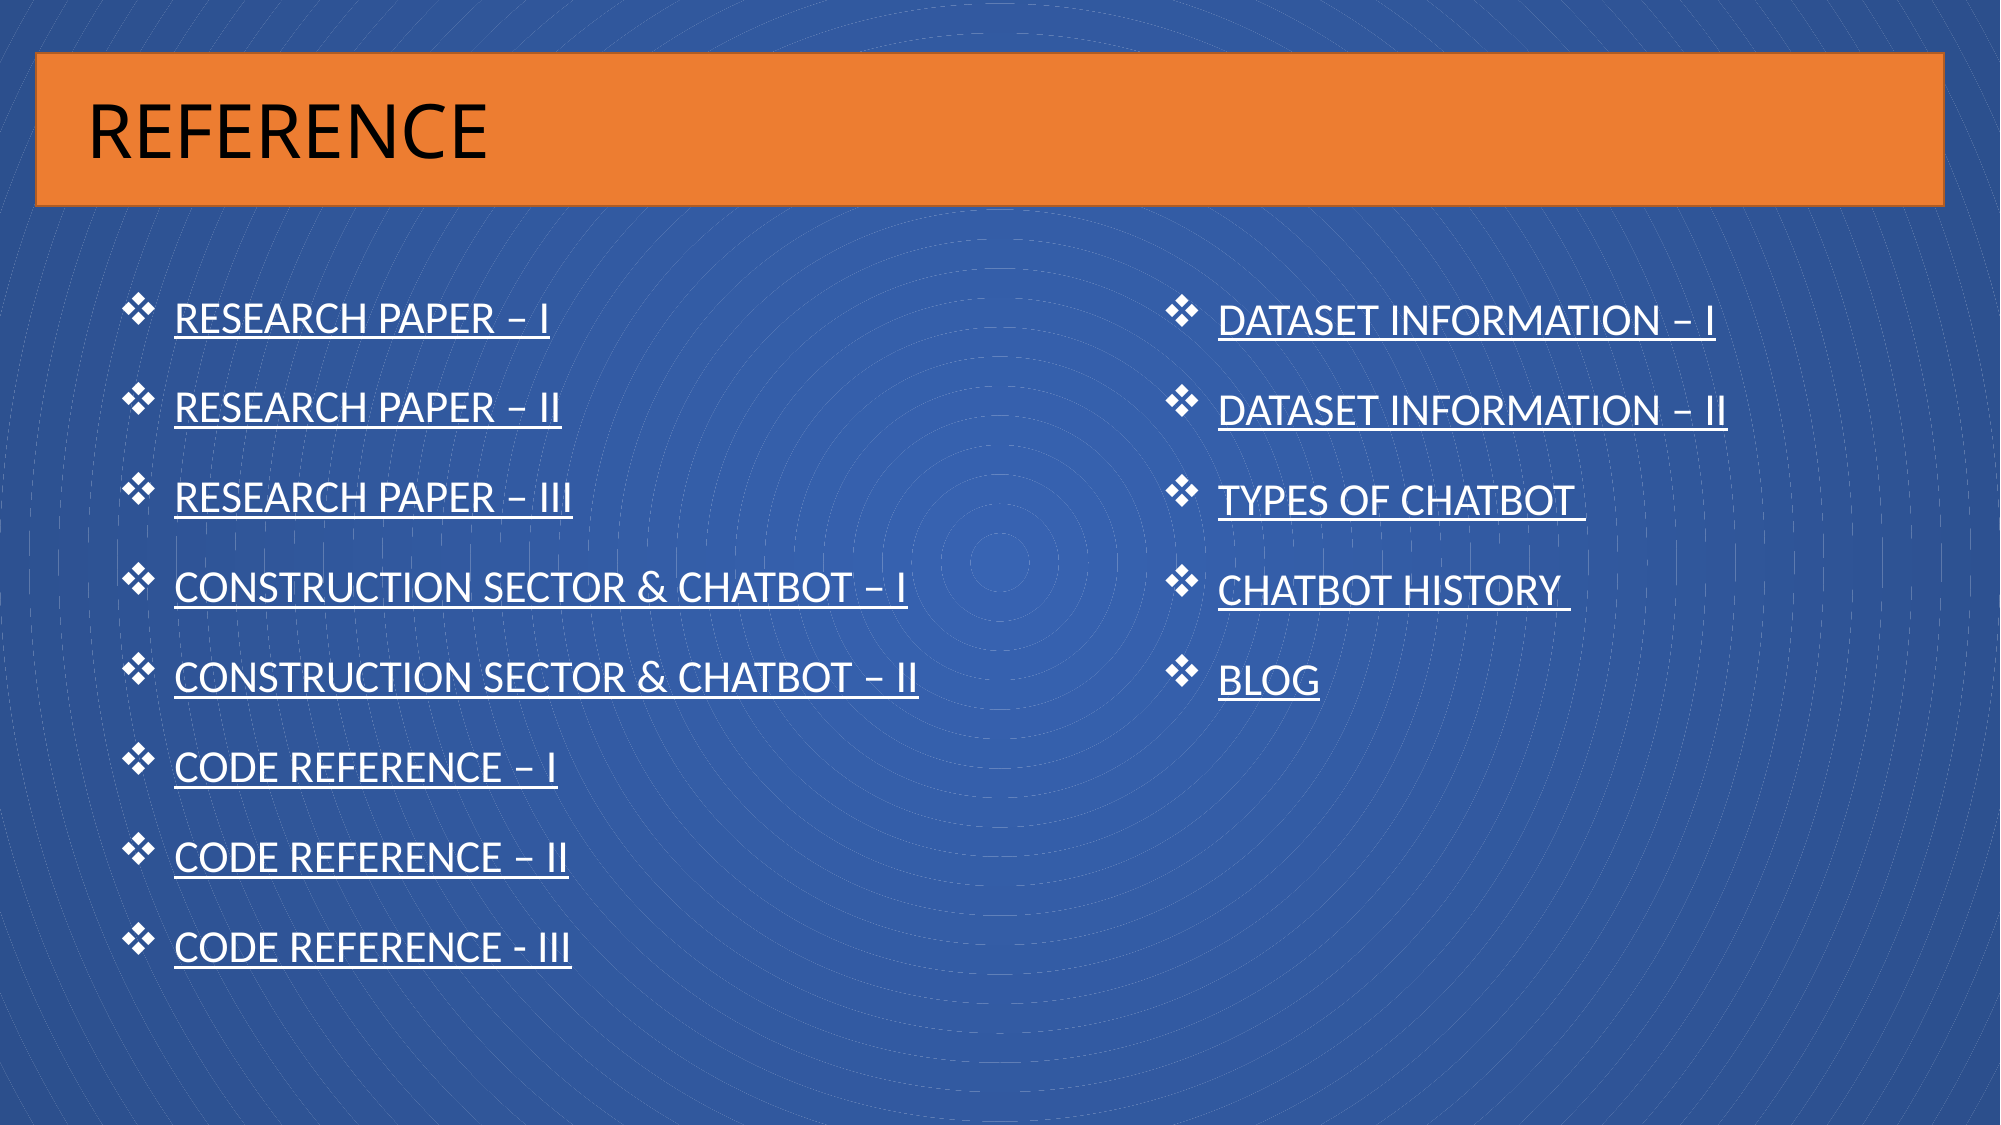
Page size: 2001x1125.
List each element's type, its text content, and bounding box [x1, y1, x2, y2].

text_box DATASET INFORMATION – I DATASET INFORMATION – II TYPES OF CHATBOT CHATBOT HISTORY BLOG [1146, 282, 1906, 747]
text_box RESEARCH PAPER – I RESEARCH PAPER – II RESEARCH PAPER – III CONSTRUCTION SECTOR & CHATBOT – I CONSTRUCTION SECTOR & CHATBOT – II CODE REFERENCE – I CODE REFERENCE – II CODE REFERENCE - III [103, 279, 970, 1002]
text_box [35, 52, 1945, 207]
text_box REFERENCE [71, 68, 817, 189]
